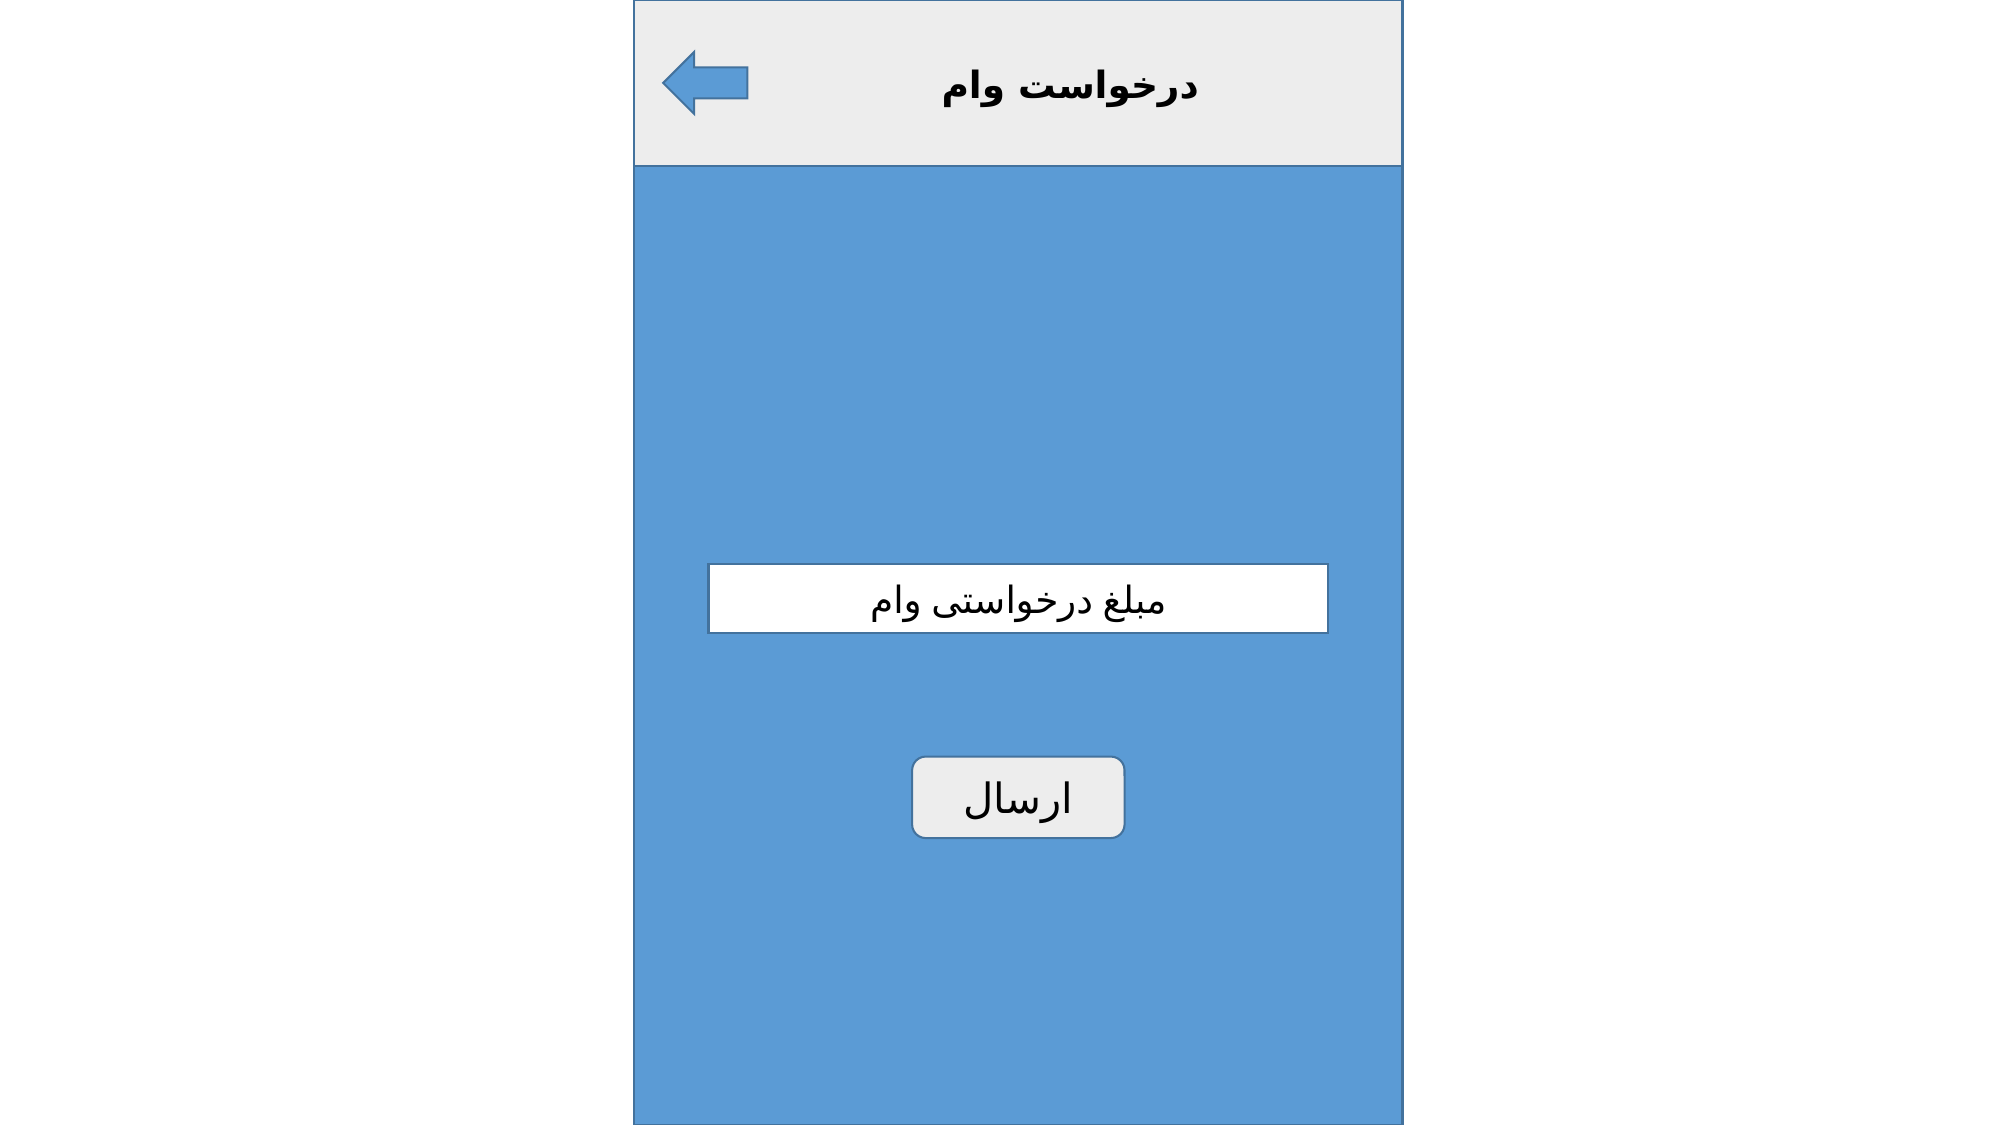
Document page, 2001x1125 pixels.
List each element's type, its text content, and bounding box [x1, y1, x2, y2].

text_box [661, 49, 749, 117]
text_box [633, 0, 1404, 167]
text_box [633, 167, 1404, 1125]
text_box مبلغ درخواستی وام [707, 563, 1329, 634]
text_box درخواست وام [926, 53, 1214, 113]
text_box ارسال [911, 755, 1126, 840]
